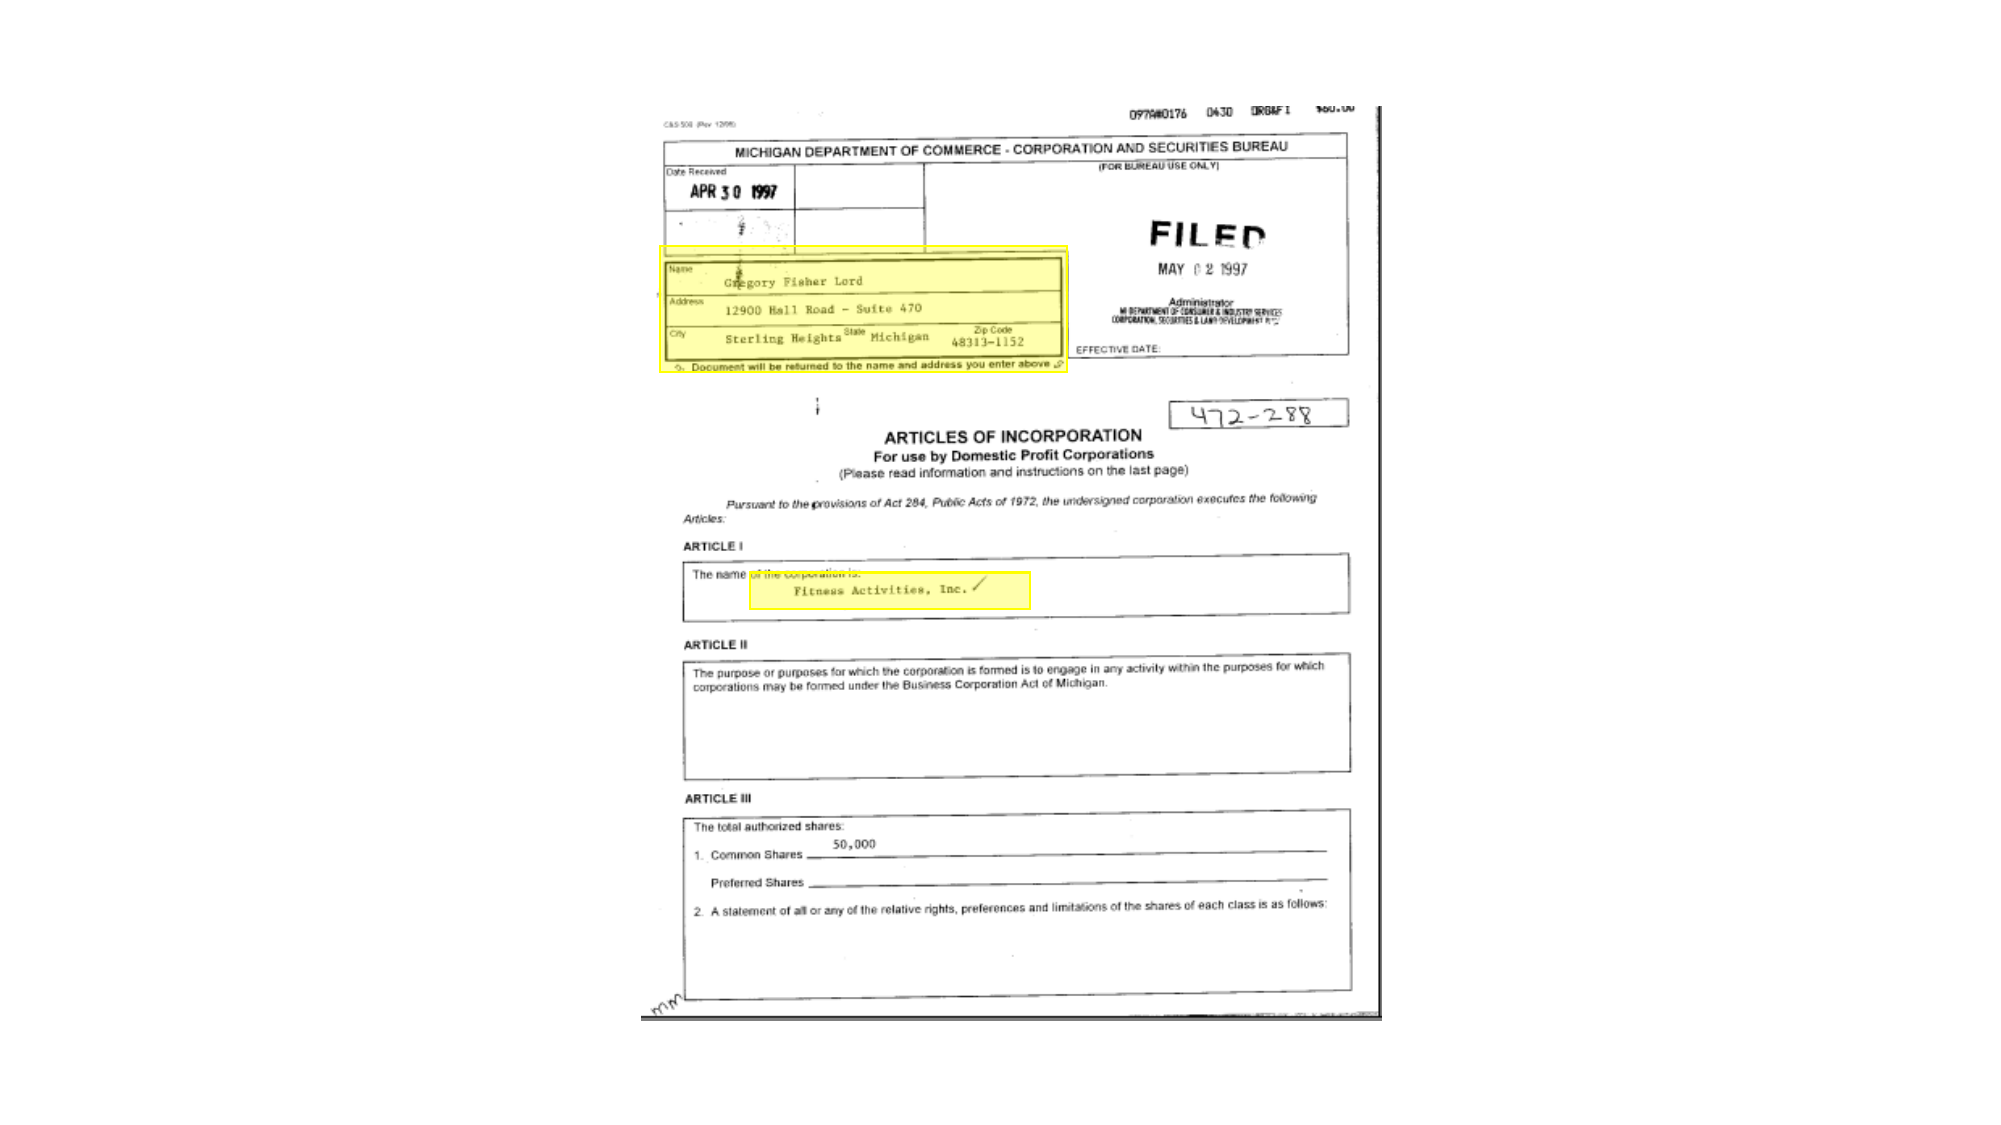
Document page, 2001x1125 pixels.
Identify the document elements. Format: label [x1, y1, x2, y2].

picture [641, 106, 1382, 1021]
